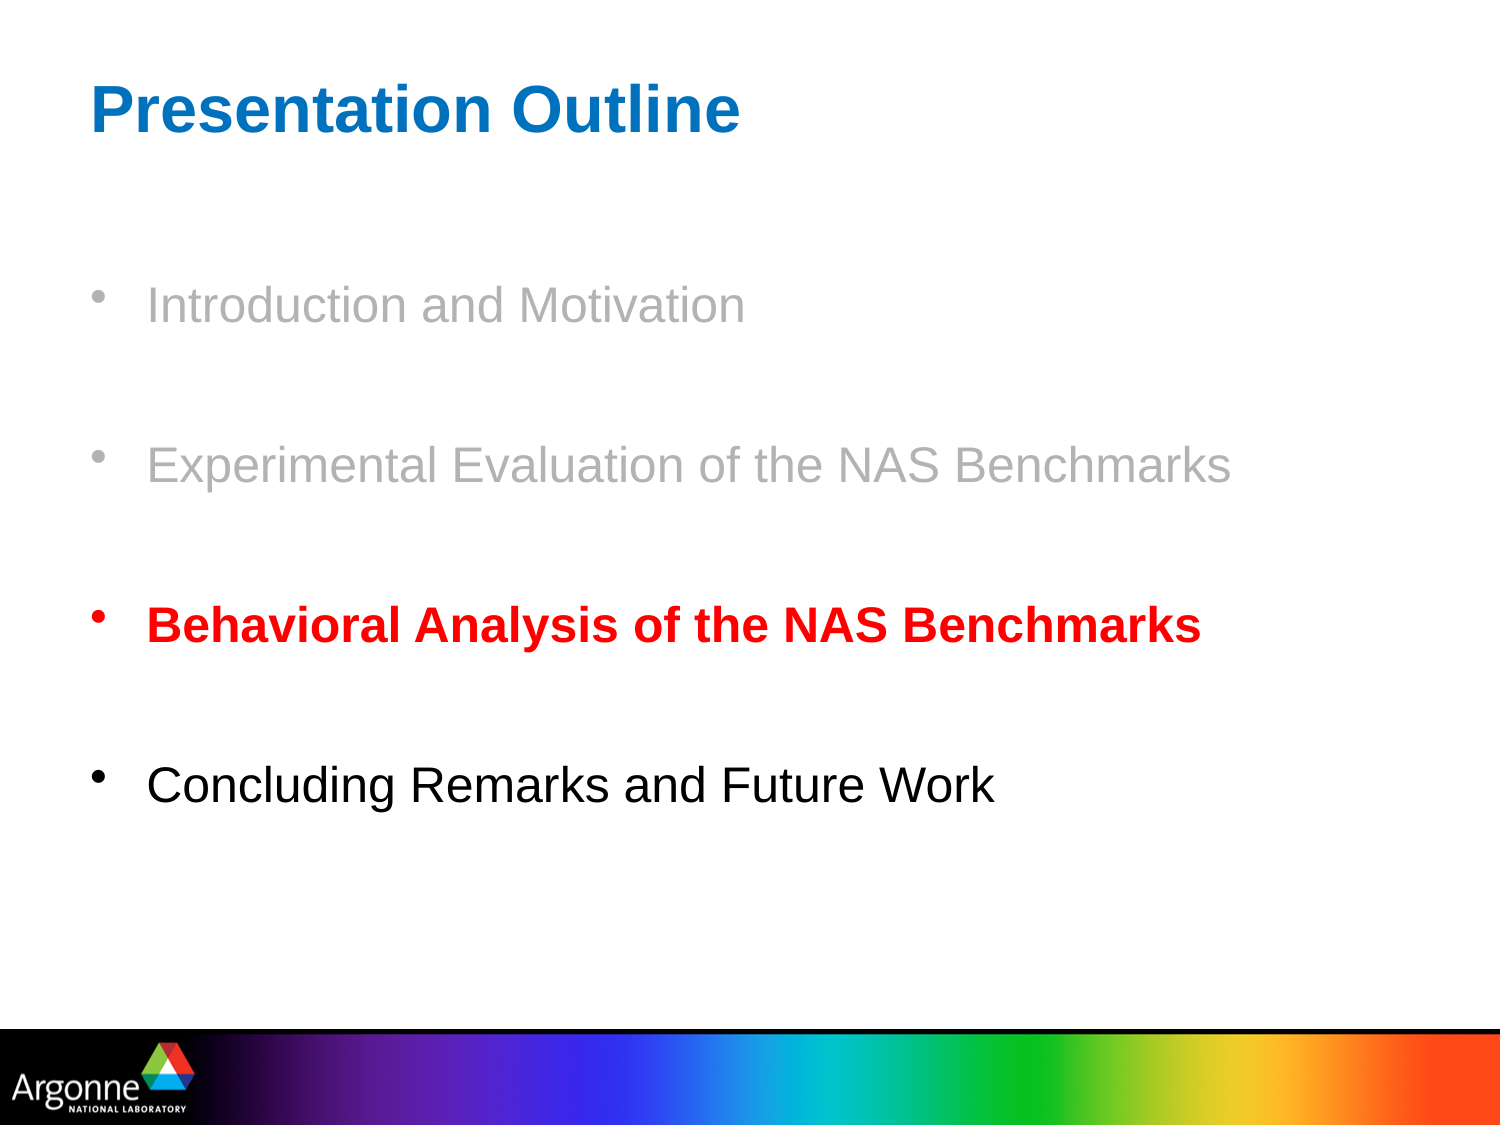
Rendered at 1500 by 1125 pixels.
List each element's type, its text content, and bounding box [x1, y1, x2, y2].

title Presentation Outline [74, 24, 1426, 174]
list Introduction and Motivation Experimental Evaluation of the NAS Benchmarks Behavioral Analysis of the NAS Benchmarks Concluding Remarks and Future Work [74, 174, 1463, 1006]
picture [0, 1029, 1500, 1125]
